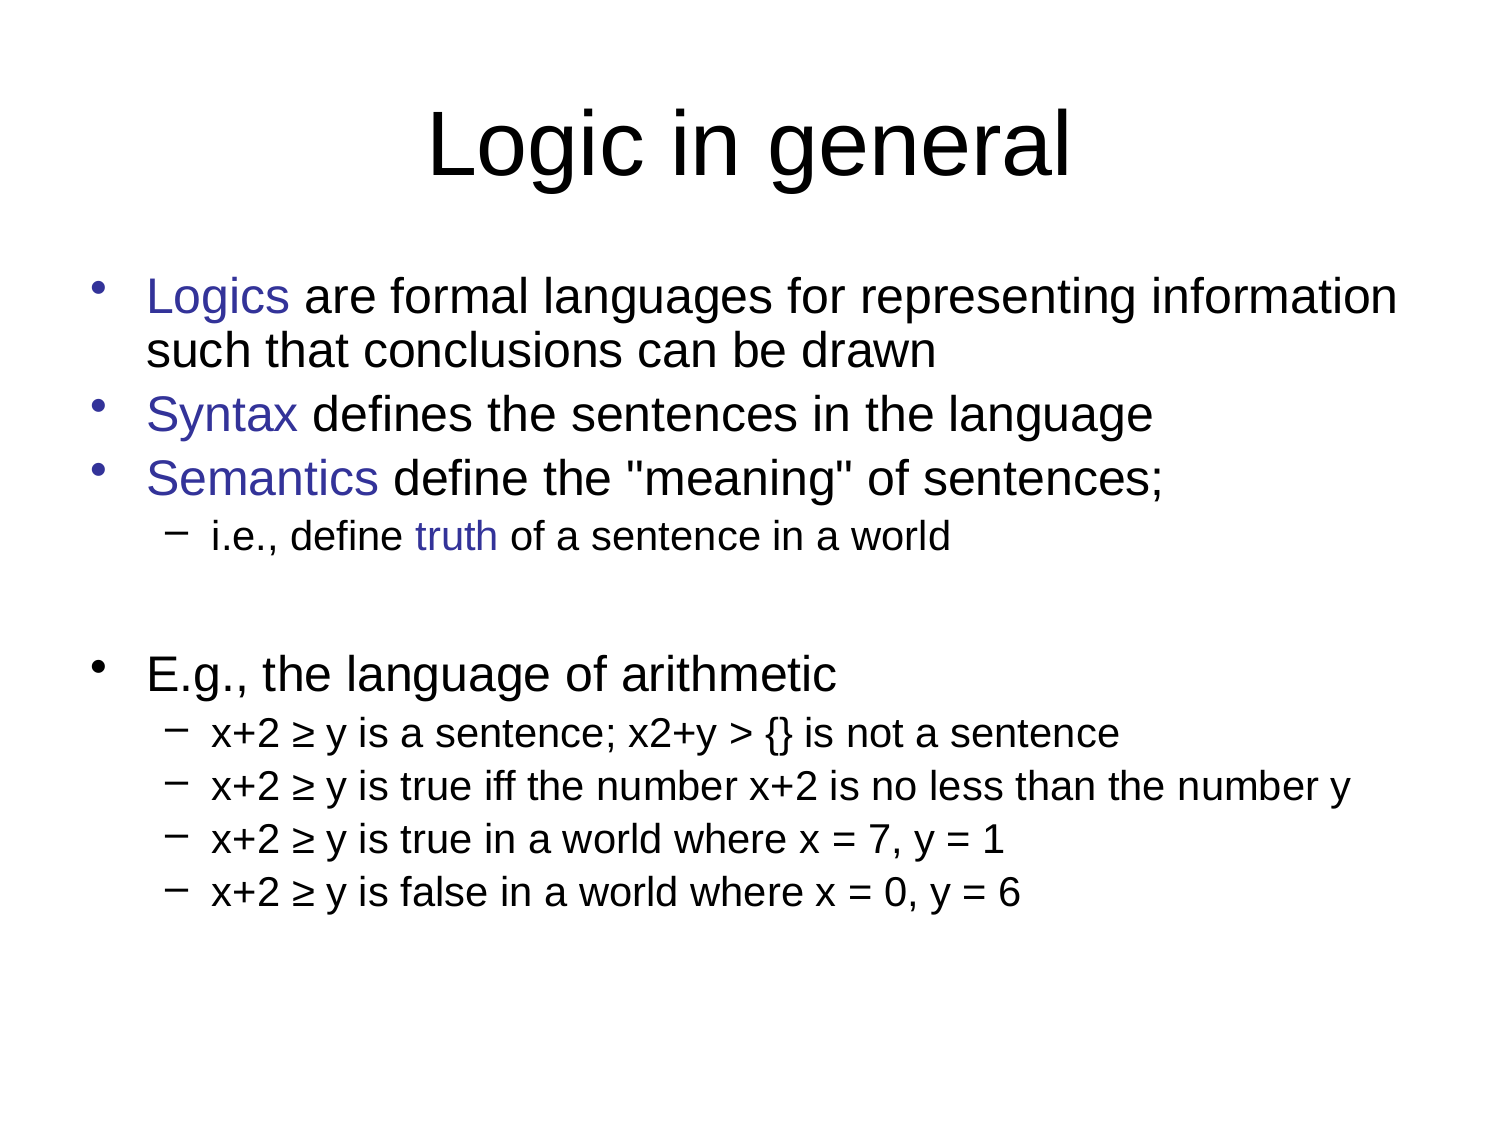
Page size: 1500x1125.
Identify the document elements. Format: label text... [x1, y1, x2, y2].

list Logics are formal languages for representing information such that conclusions can be drawn Syntax defines the sentences in the language Semantics define the "meaning" of sentences; i.e., define truth of a sentence in a world E.g., the language of arithmetic x+2 ≥ y is a sentence; x2+y > {} is not a sentence x+2 ≥ y is true iff the number x+2 is no less than the number y x+2 ≥ y is true in a world where x = 7, y = 1 x+2 ≥ y is false in a world where x = 0, y = 6 [75, 262, 1425, 1005]
title Logic in general [75, 45, 1425, 233]
